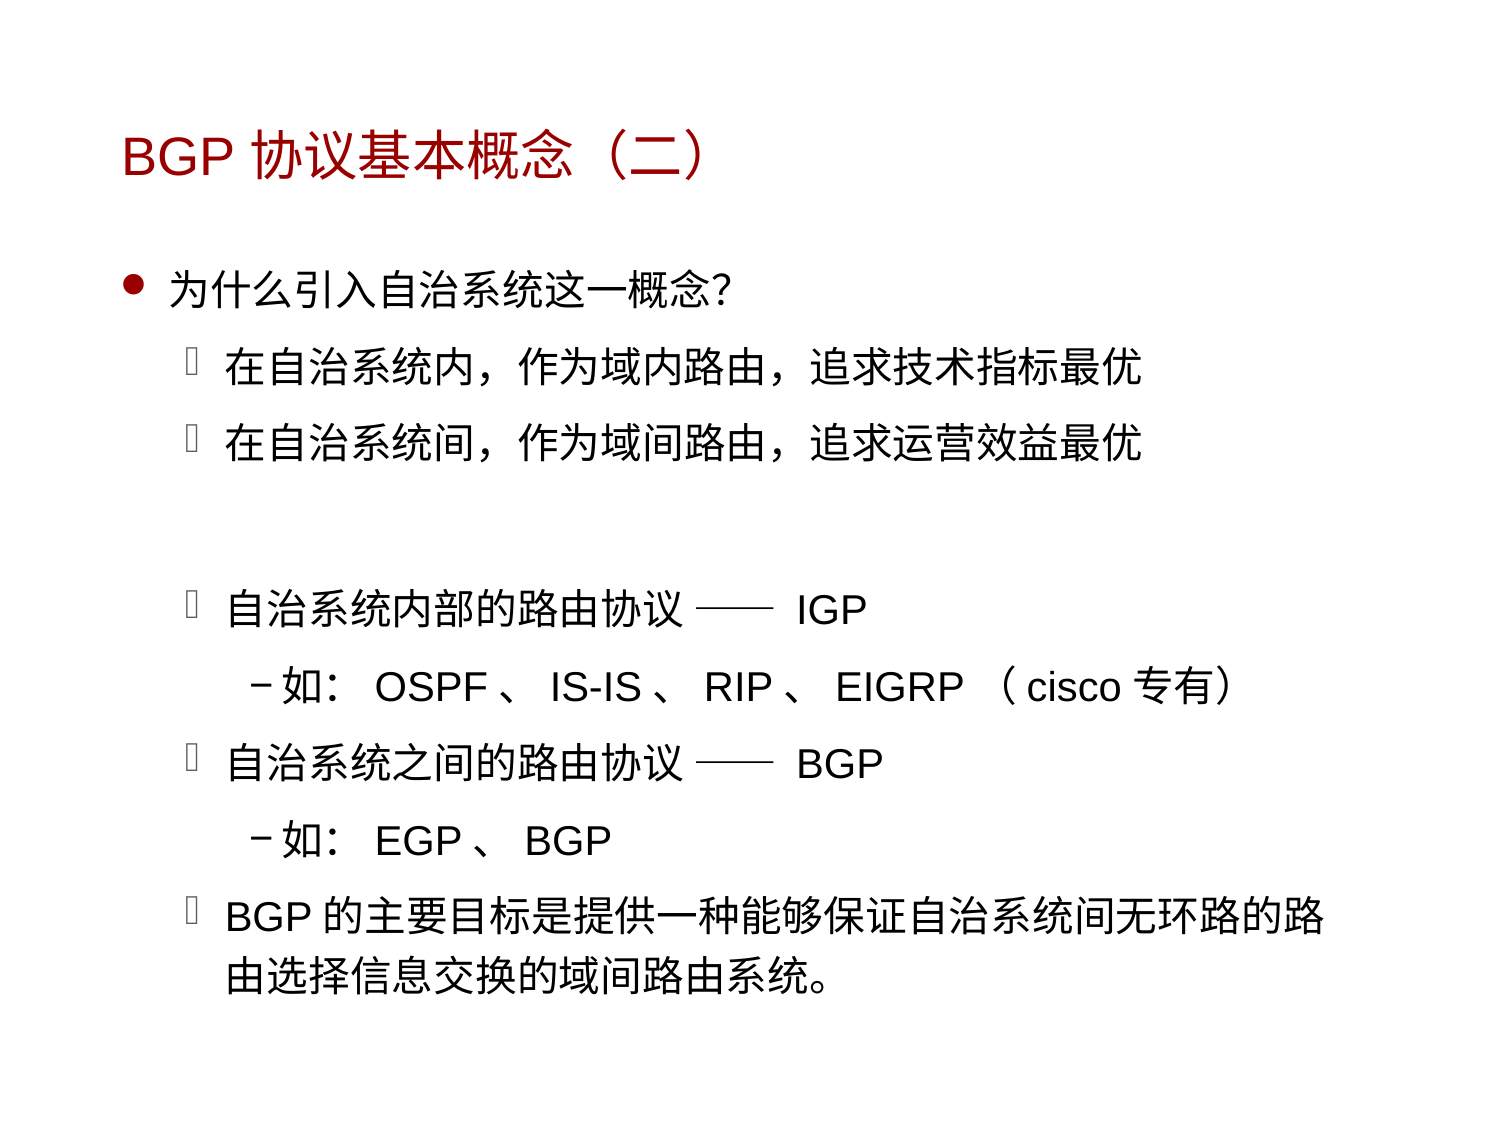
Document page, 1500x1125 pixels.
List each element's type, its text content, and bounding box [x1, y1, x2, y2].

title BGP协议基本概念（二） [108, 101, 1378, 206]
list 为什么引入自治系统这一概念？ 在自治系统内，作为域内路由，追求技术指标最优 在自治系统间，作为域间路由，追求运营效益最优 自治系统内部的路由协议 —— IGP 如：OSPF、IS-IS、RIP、EIGRP（cisco专有） 自治系统之间的路由协议 —— BGP 如：EGP、BGP BGP的主要目标是提供一种能够保证自治系统间无环路的路由选择信息交换的域间路由系统。 [107, 247, 1376, 1102]
